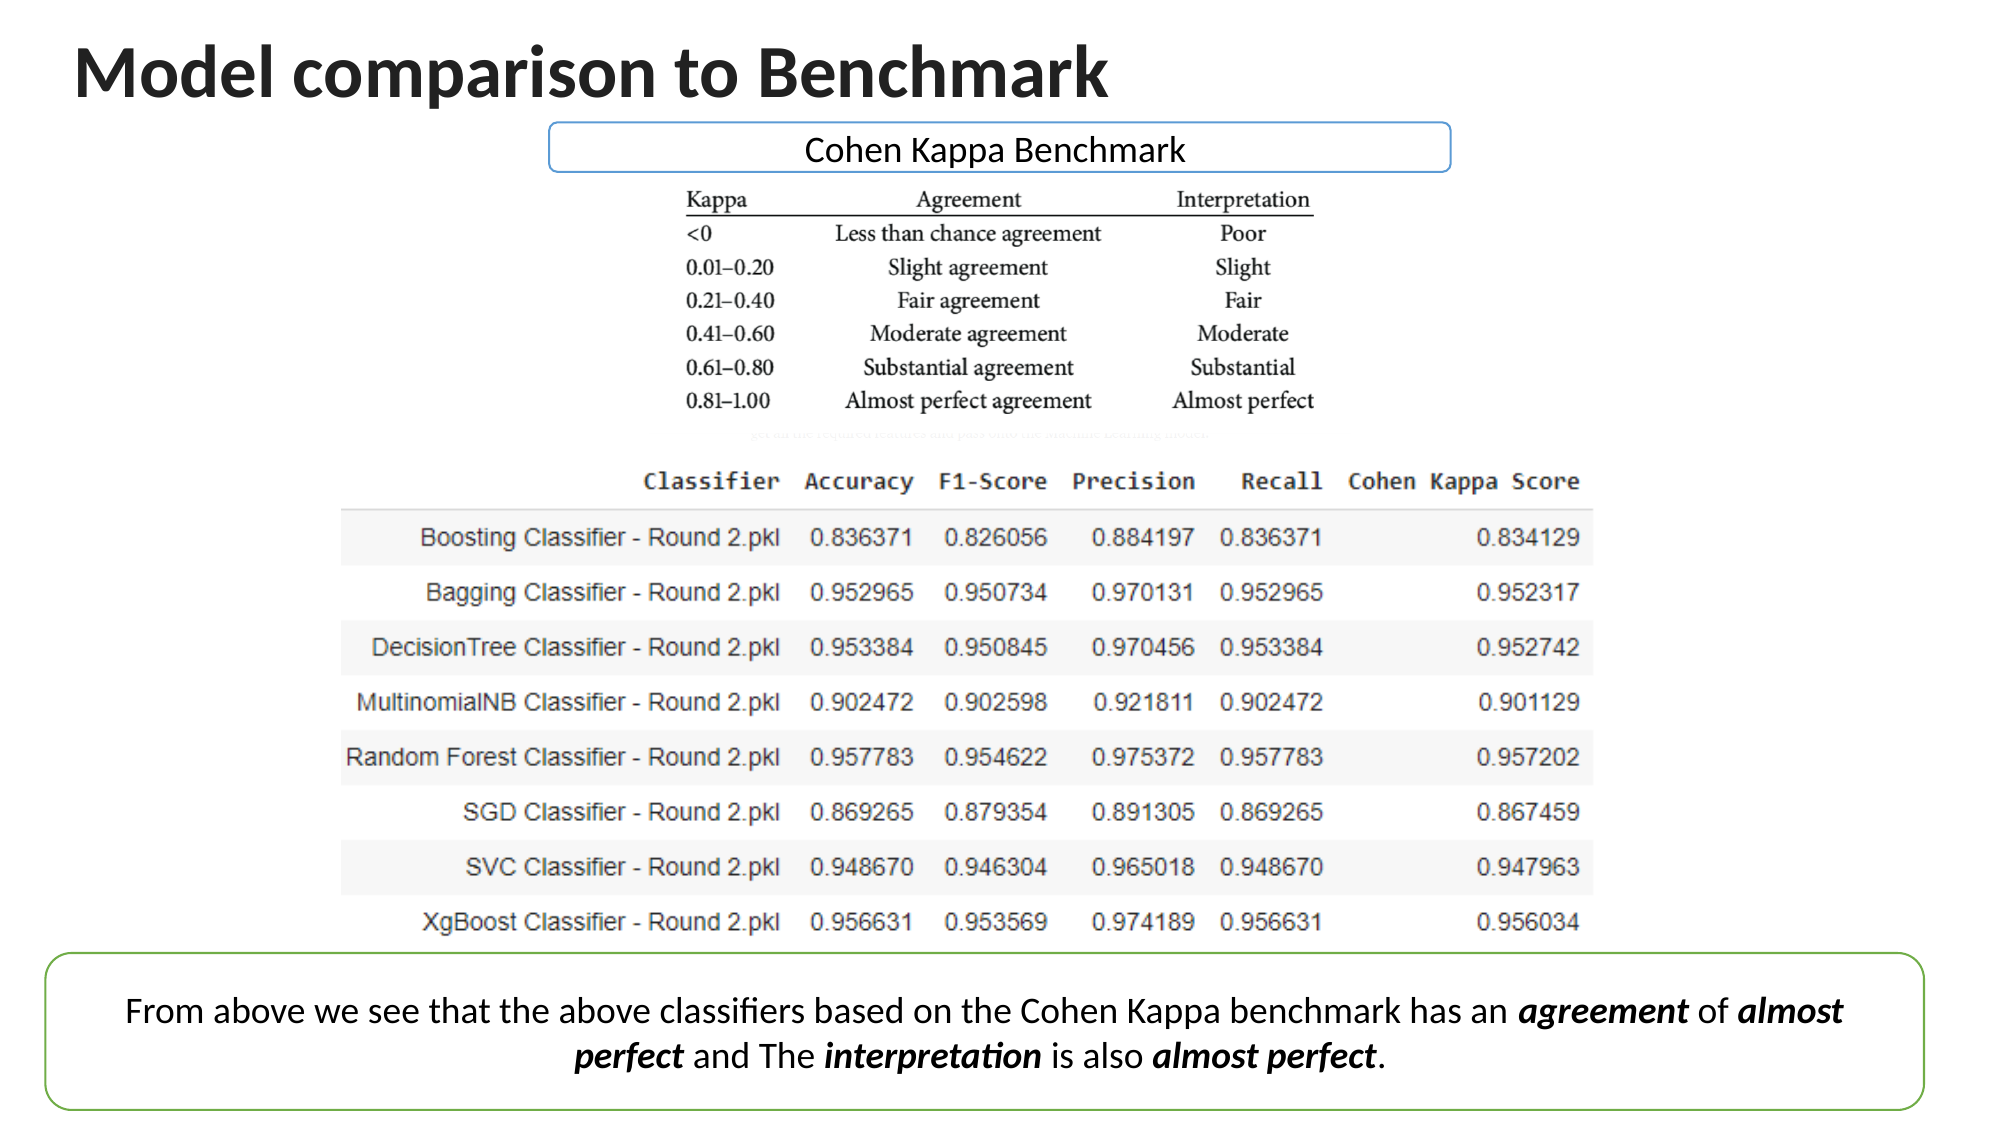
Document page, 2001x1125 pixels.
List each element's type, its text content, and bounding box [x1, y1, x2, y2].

title Model comparison to Benchmark [59, 21, 1784, 126]
picture [341, 171, 1659, 968]
text_box Cohen Kappa Benchmark [548, 121, 1452, 173]
text_box From above we see that the above classifiers based on the Cohen Kappa benchmark has an agreement of almost perfect and The interpretation is also almost perfect. [44, 951, 1926, 1111]
